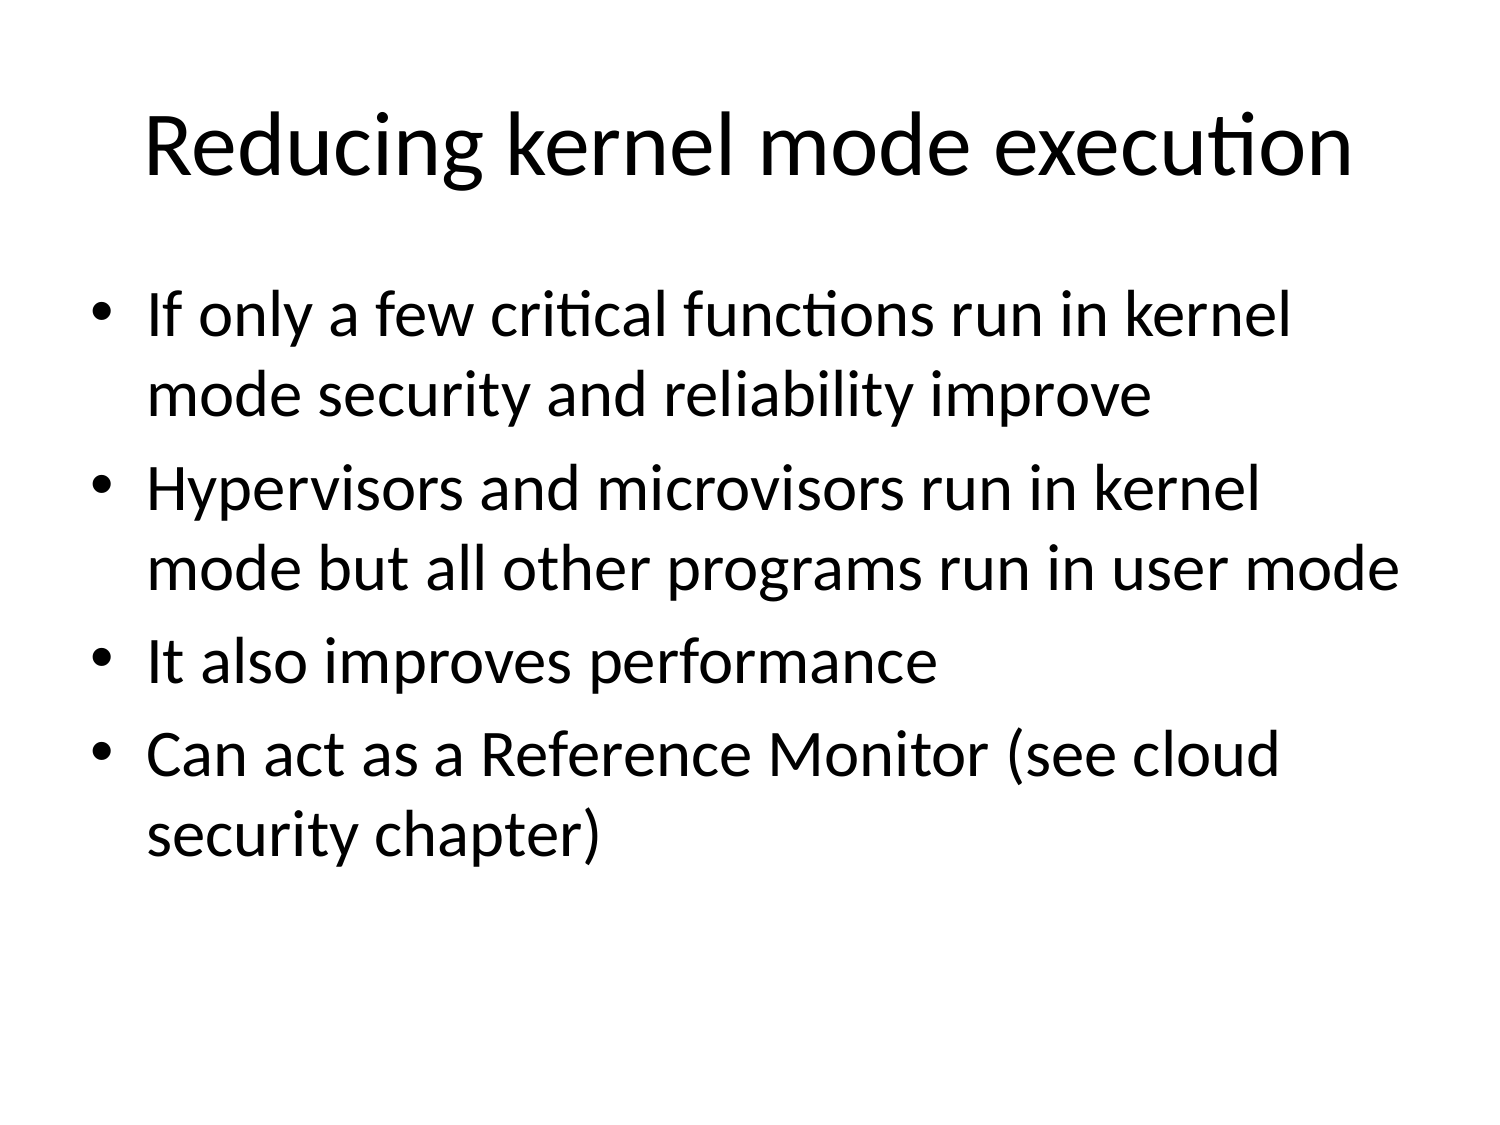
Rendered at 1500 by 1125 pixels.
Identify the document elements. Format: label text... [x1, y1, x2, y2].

list If only a few critical functions run in kernel mode security and reliability improve Hypervisors and microvisors run in kernel mode but all other programs run in user mode It also improves performance Can act as a Reference Monitor (see cloud security chapter) [75, 262, 1425, 1005]
title Reducing kernel mode execution [75, 45, 1425, 233]
